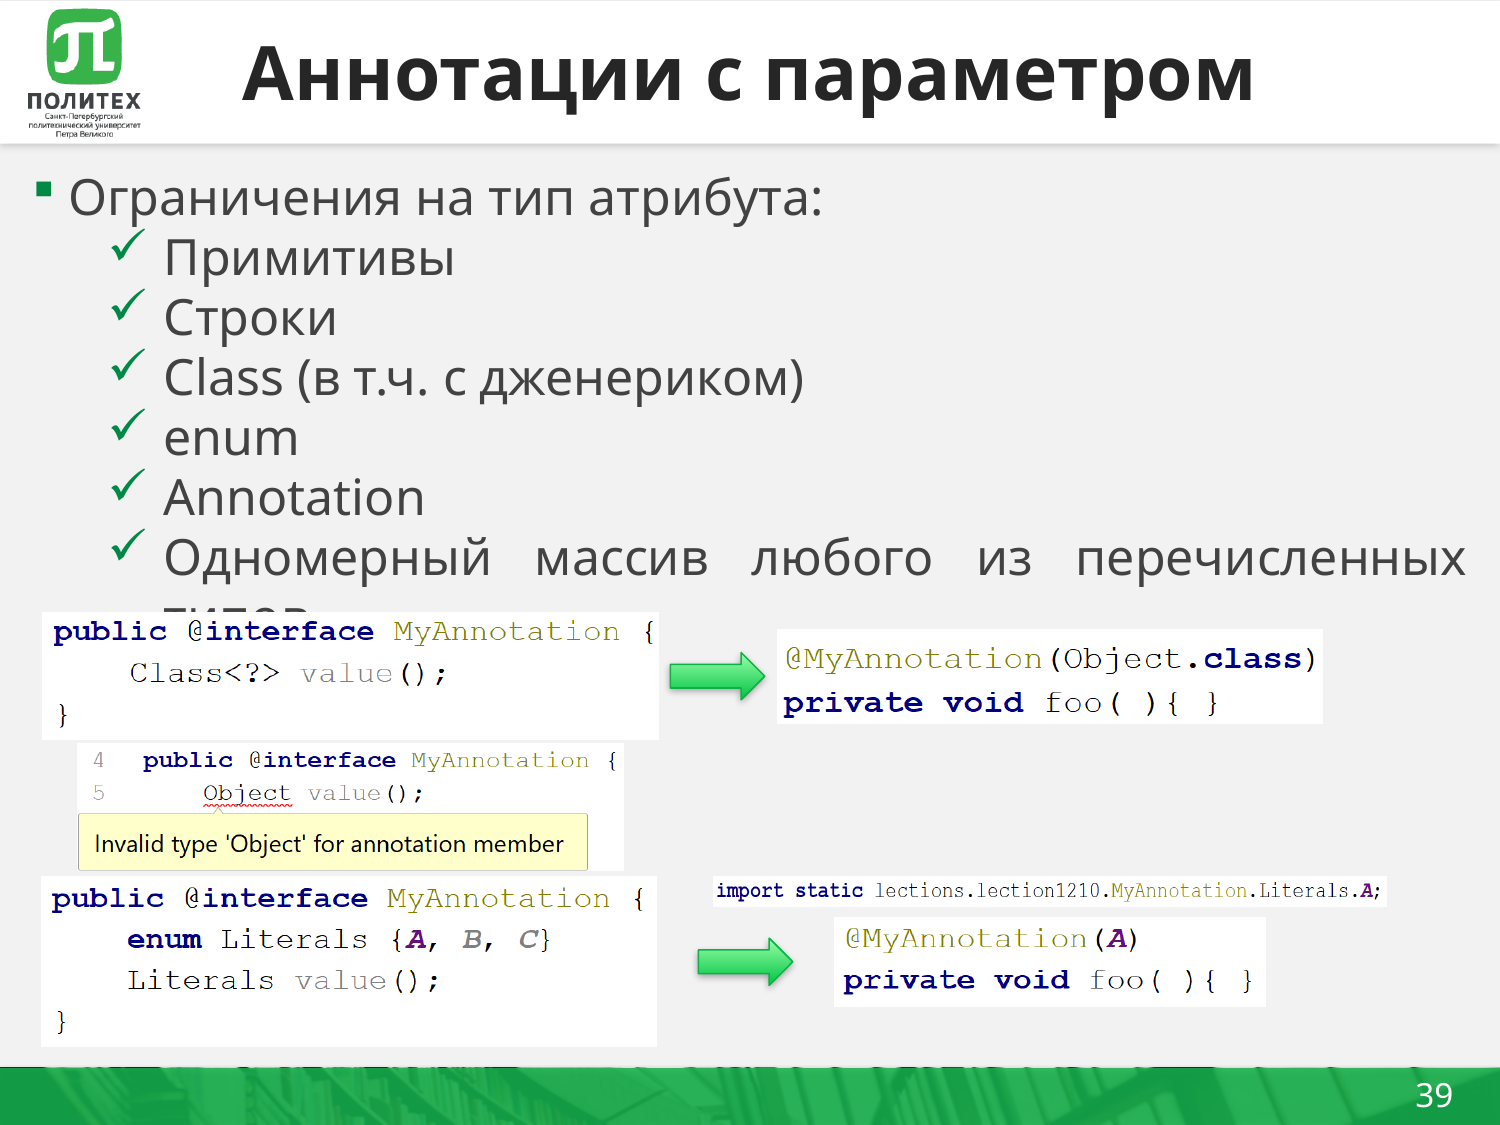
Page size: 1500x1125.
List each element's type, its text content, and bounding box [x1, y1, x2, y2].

picture [776, 628, 1324, 724]
picture [834, 916, 1266, 1007]
title Аннотации с параметром [0, 0, 1500, 142]
picture [4, 142, 169, 151]
picture [42, 612, 659, 740]
text_box [697, 937, 794, 987]
picture [77, 743, 624, 871]
picture [40, 876, 657, 1048]
text_box [669, 651, 766, 701]
picture [713, 876, 1387, 907]
text_box Ограничения на тип атрибута: Примитивы Строки Class (в т.ч. с дженериком) enum Annotation Одномерный массив любого из перечисленных типов [17, 157, 1483, 653]
